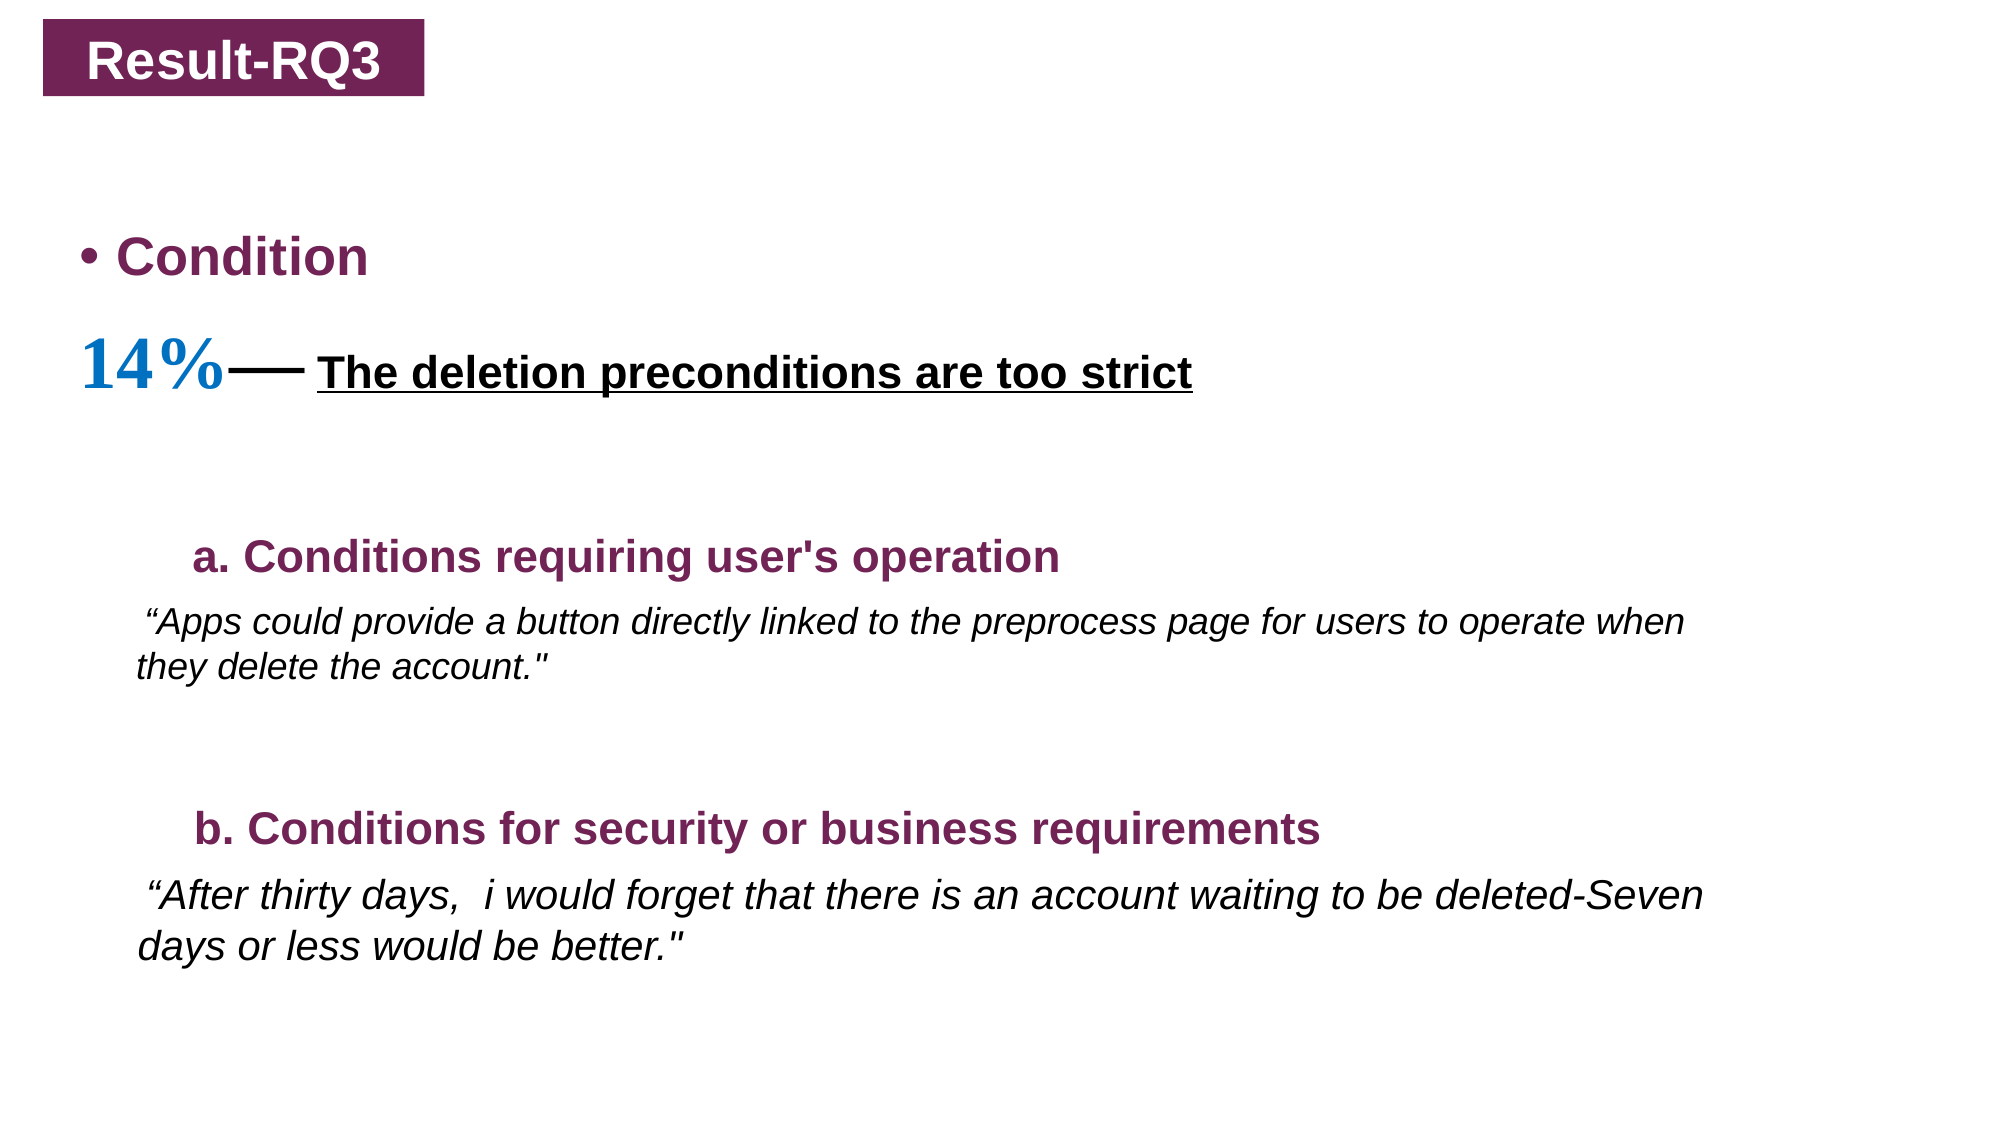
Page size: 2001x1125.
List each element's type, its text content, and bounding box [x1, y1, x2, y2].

text_box b. Conditions for security or business requirements “After thirty days, i would forget that there is an account waiting to be deleted-Seven days or less would be better." [137, 798, 1805, 970]
text_box a. Conditions requiring user's operation “Apps could provide a button directly linked to the preprocess page for users to operate when they delete the account." [136, 527, 1746, 689]
text_box • Condition 14%— The deletion preconditions are too strict [79, 216, 1239, 398]
text_box Result-RQ3 [43, 19, 425, 97]
